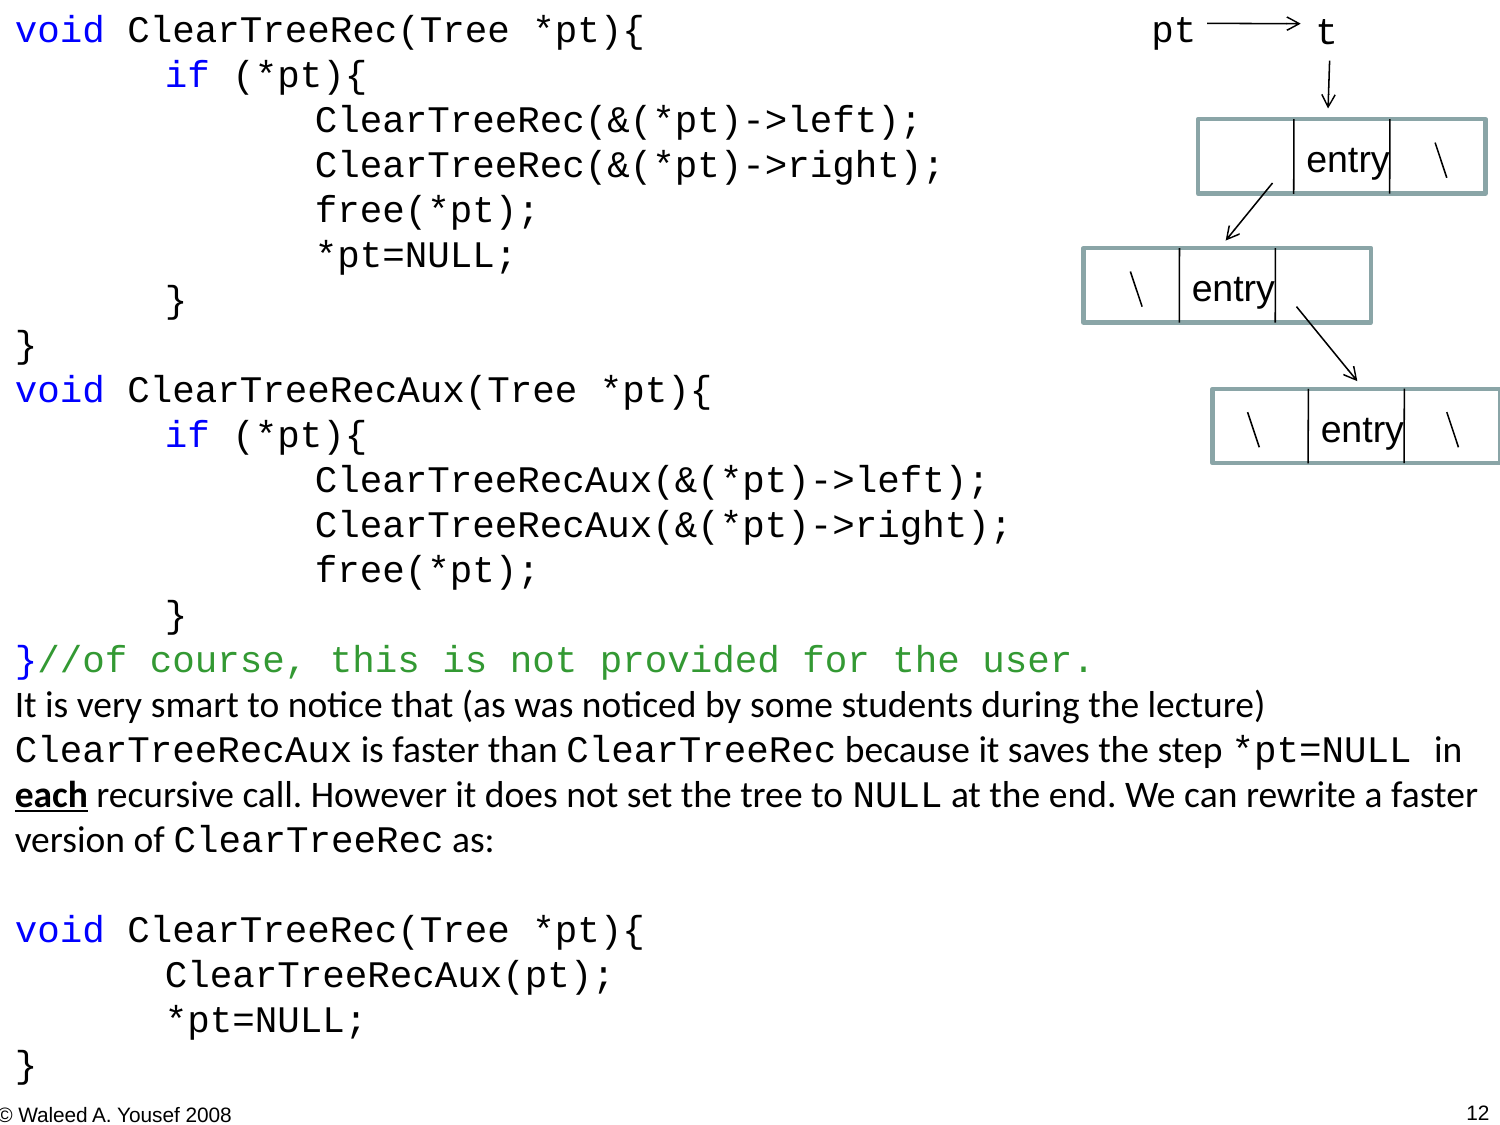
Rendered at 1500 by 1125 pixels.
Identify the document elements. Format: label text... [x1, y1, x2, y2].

text_box t [1300, 0, 1418, 60]
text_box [1235, 423, 1272, 436]
text_box entry [1177, 256, 1297, 317]
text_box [1289, 313, 1365, 375]
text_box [1220, 188, 1279, 236]
text_box [1196, 117, 1488, 196]
text_box [1210, 387, 1500, 465]
slide_number 12 [1433, 1092, 1500, 1125]
footer © Waleed A. Yousef 2008 [0, 1093, 458, 1125]
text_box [1434, 423, 1471, 436]
text_box pt [1136, 0, 1254, 58]
text_box void ClearTreeRec(Tree *pt){ if (*pt){ ClearTreeRec(&(*pt)->left); ClearTreeRec(&(*pt)->right); free(*pt); *pt=NULL; } } void ClearTreeRecAux(Tree *pt){ if (*pt){ ClearTreeRecAux(&(*pt)->left); ClearTreeRecAux(&(*pt)->right); free(*pt); } }//of course, this is not provided for the user. It is very smart to notice that (as was noticed by some students during the lecture) ClearTreeRecAux is faster than ClearTreeRec because it saves the step *pt=NULL in each recursive call. However it does not set the tree to NULL at the end. We can rewrite a faster version of ClearTreeRec as: void ClearTreeRec(Tree *pt){ ClearTreeRecAux(pt); *pt=NULL; } [0, 0, 1500, 1092]
text_box [1081, 246, 1373, 325]
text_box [1118, 282, 1155, 296]
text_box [1423, 153, 1459, 167]
text_box entry [1291, 127, 1411, 188]
text_box entry [1306, 397, 1426, 458]
